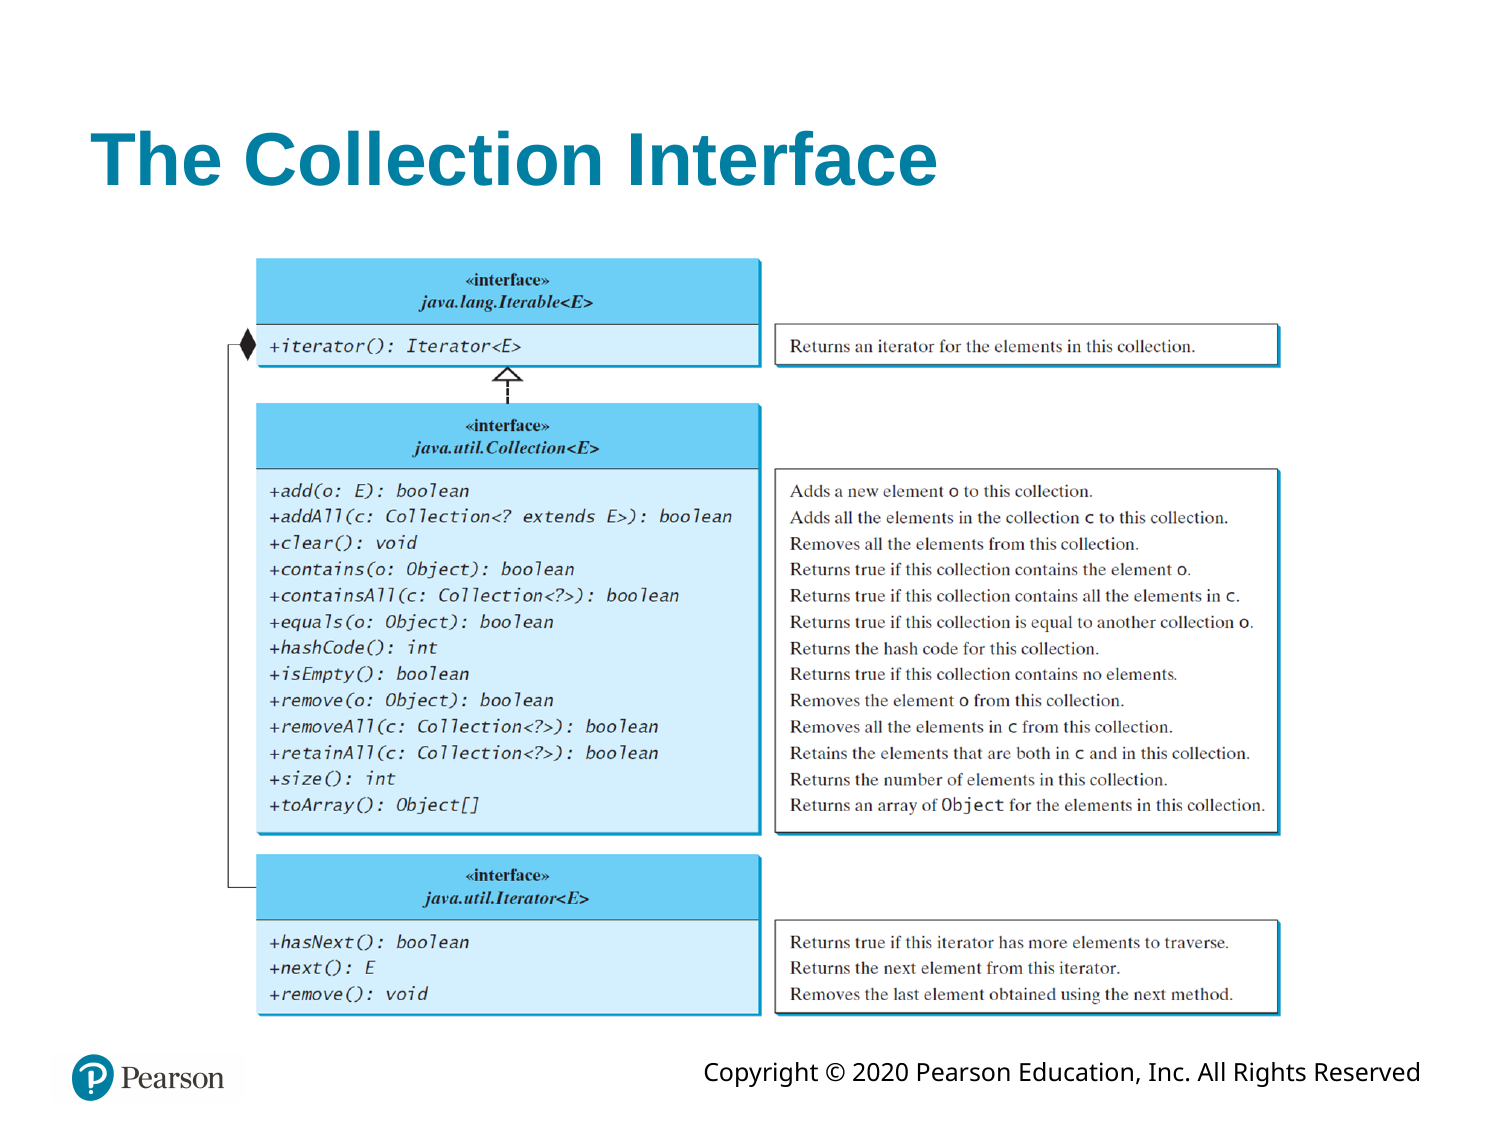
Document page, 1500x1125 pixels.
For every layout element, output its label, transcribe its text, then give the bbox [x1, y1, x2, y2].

picture [51, 1053, 245, 1102]
title The Collection Interface [75, 35, 1425, 216]
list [214, 254, 1286, 1021]
